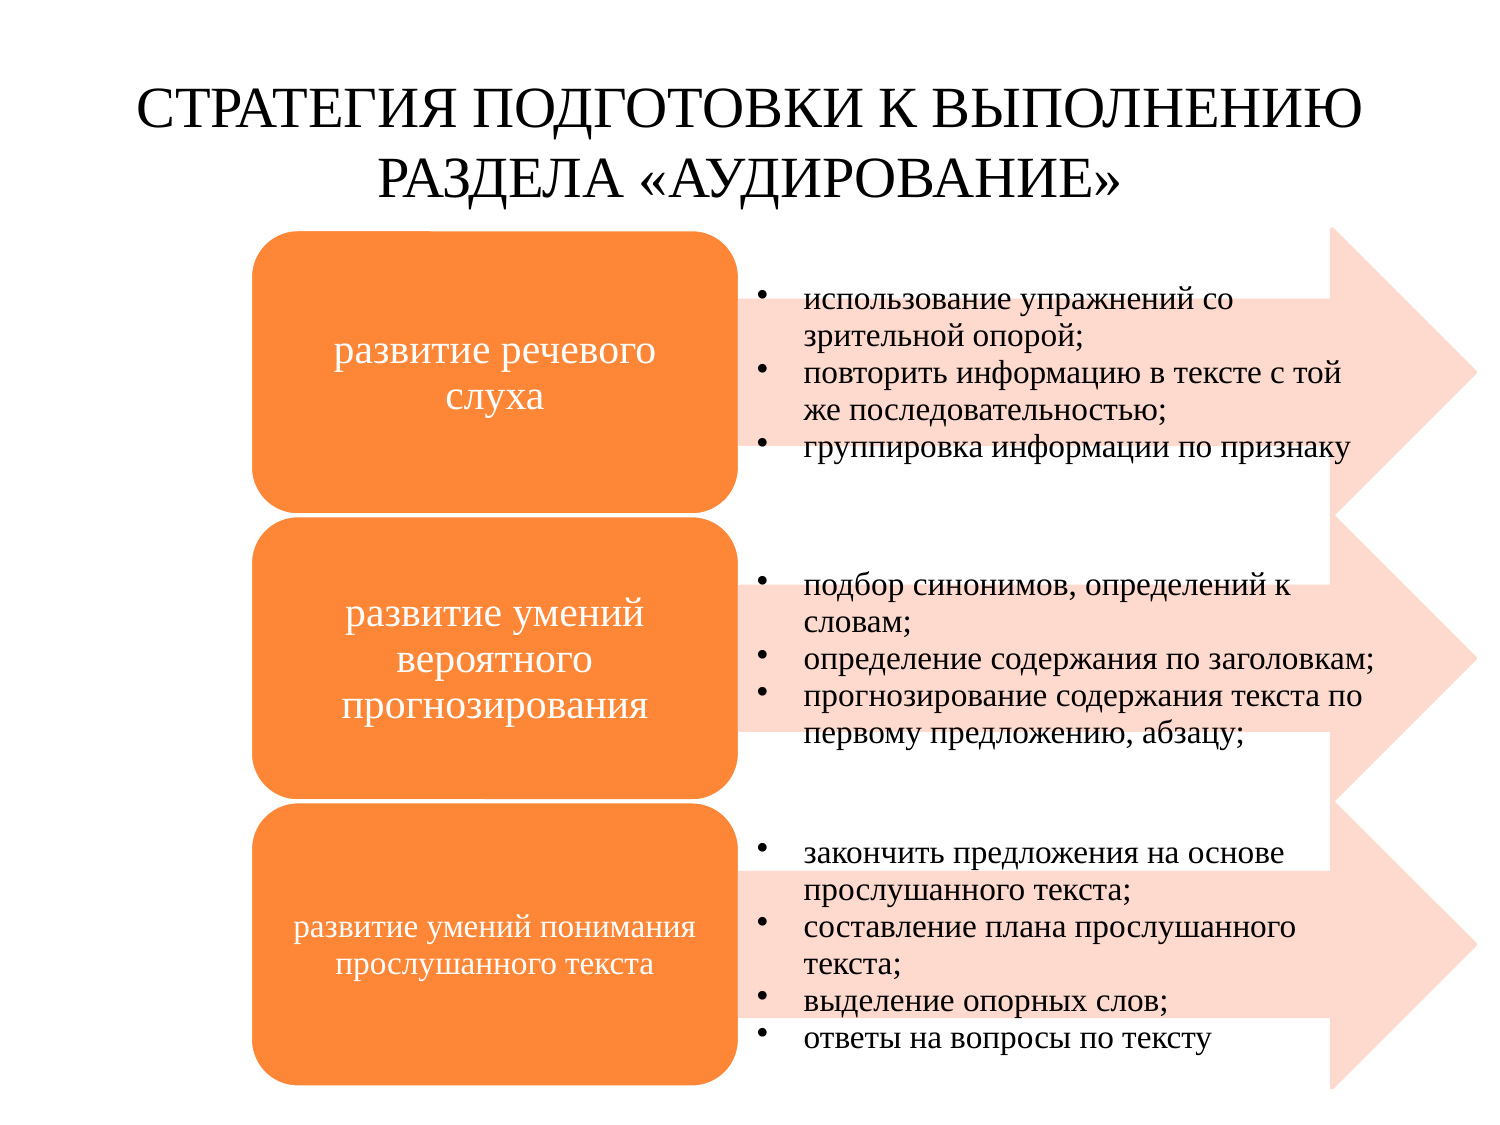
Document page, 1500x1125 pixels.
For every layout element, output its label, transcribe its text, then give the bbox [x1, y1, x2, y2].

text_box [249, 228, 1476, 1088]
title СТРАТЕГИЯ ПОДГОТОВКИ К ВЫПОЛНЕНИЮ РАЗДЕЛА «АУДИРОВАНИЕ» [75, 45, 1425, 233]
